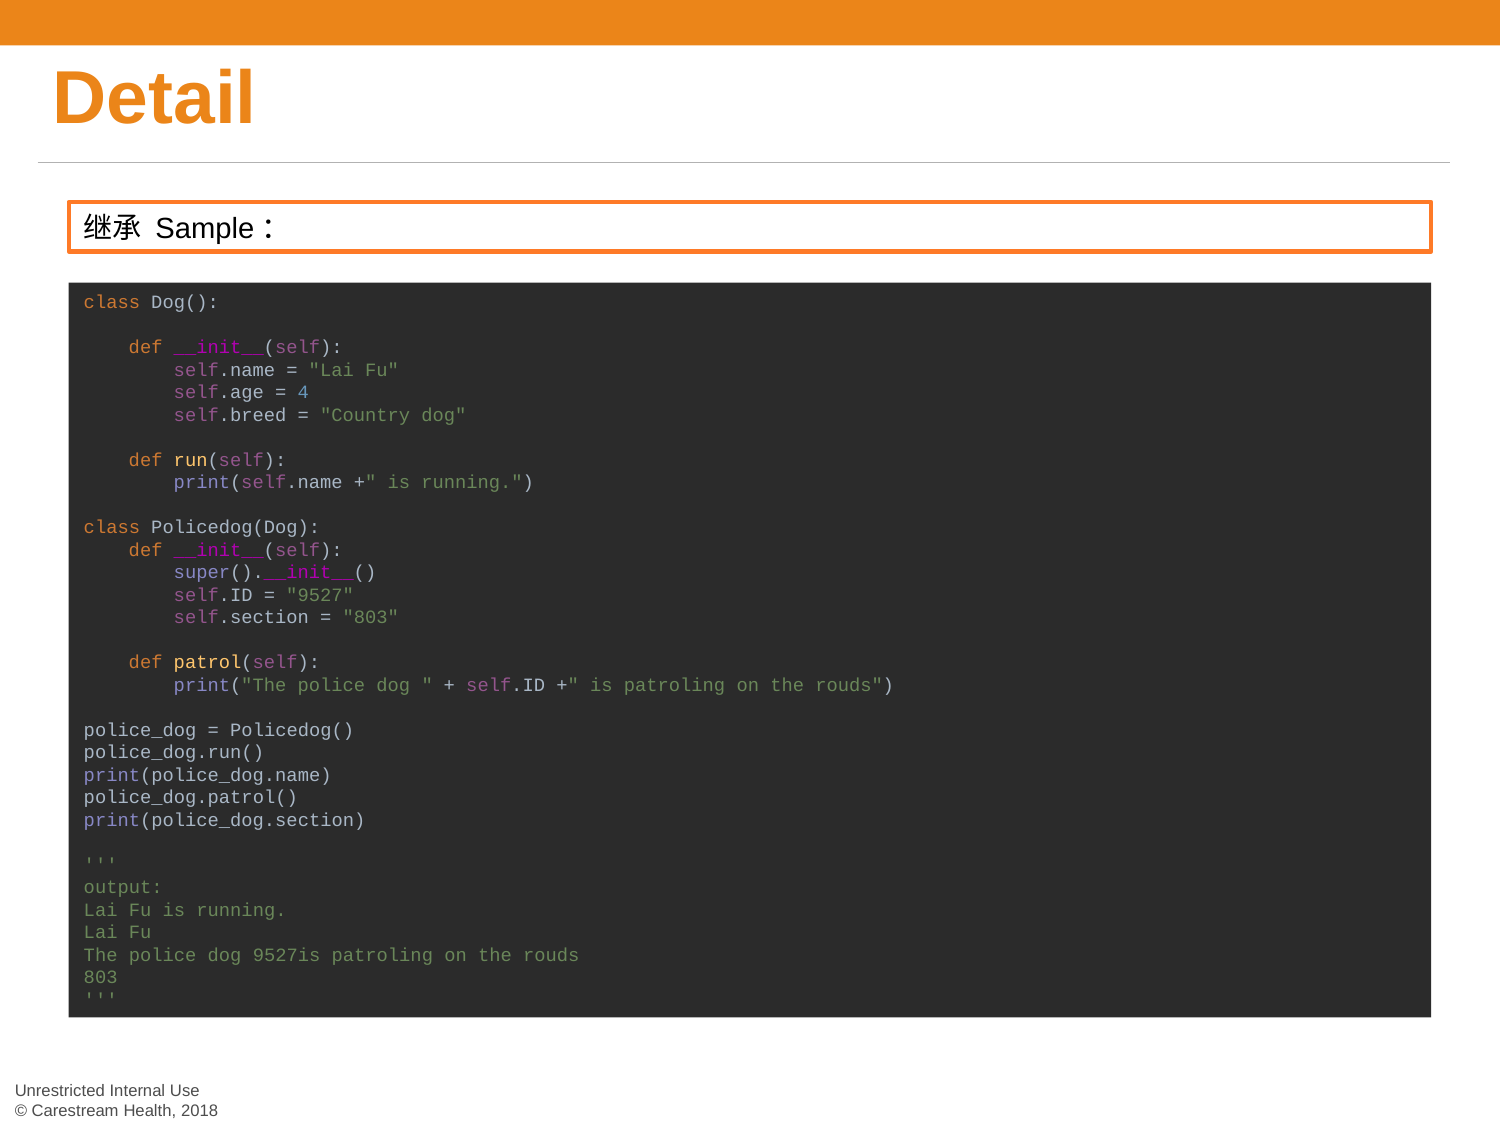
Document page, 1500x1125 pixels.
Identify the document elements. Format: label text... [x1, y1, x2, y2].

text_box Unrestricted Internal Use © Carestream Health, 2018 [0, 1072, 475, 1125]
text_box 继承 Sample： [67, 200, 1433, 254]
title Detail [37, 47, 1463, 147]
text_box class Dog(): def __init__(self): self.name = "Lai Fu" self.age = 4 self.breed = "Country dog" def run(self): print(self.name +" is running.") class Policedog(Dog): def __init__(self): super().__init__() self.ID = "9527" self.section = "803" def patrol(self): print("The police dog " + self.ID +" is patroling on the rouds") police_dog = Policedog() police_dog.run() print(police_dog.name) police_dog.patrol() print(police_dog.section) ''' output: Lai Fu is running. Lai Fu The police dog 9527is patroling on the rouds 803 ''' [68, 282, 1432, 1018]
